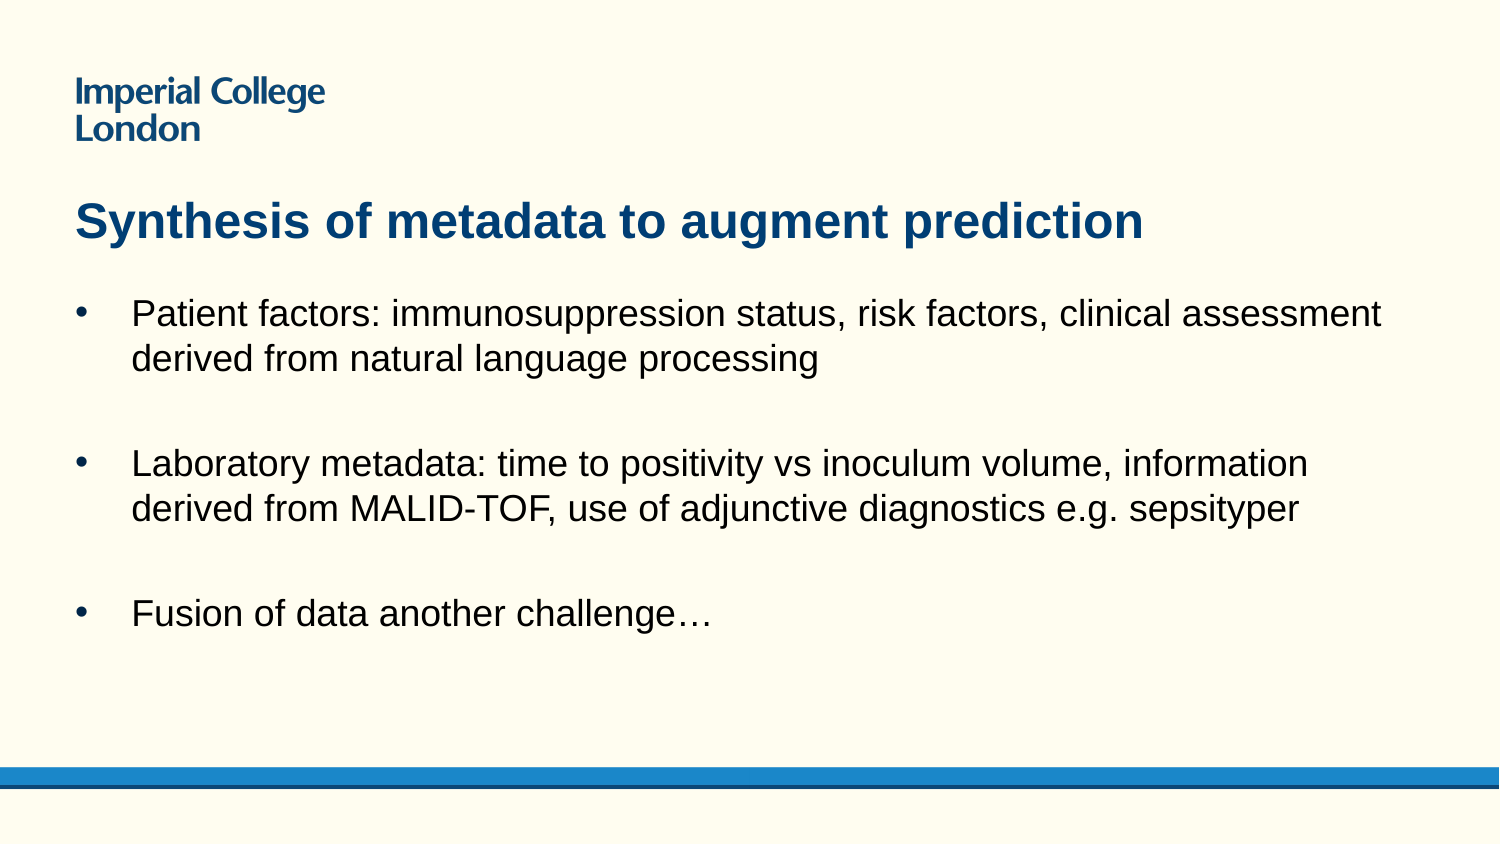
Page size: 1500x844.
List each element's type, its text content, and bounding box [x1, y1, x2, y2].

picture [0, 0, 1499, 844]
list Patient factors: immunosuppression status, risk factors, clinical assessment derived from natural language processing Laboratory metadata: time to positivity vs inoculum volume, information derived from MALID-TOF, use of adjunctive diagnostics e.g. sepsityper Fusion of data another challenge… [75, 288, 1425, 718]
title Synthesis of metadata to augment prediction [75, 183, 1425, 246]
